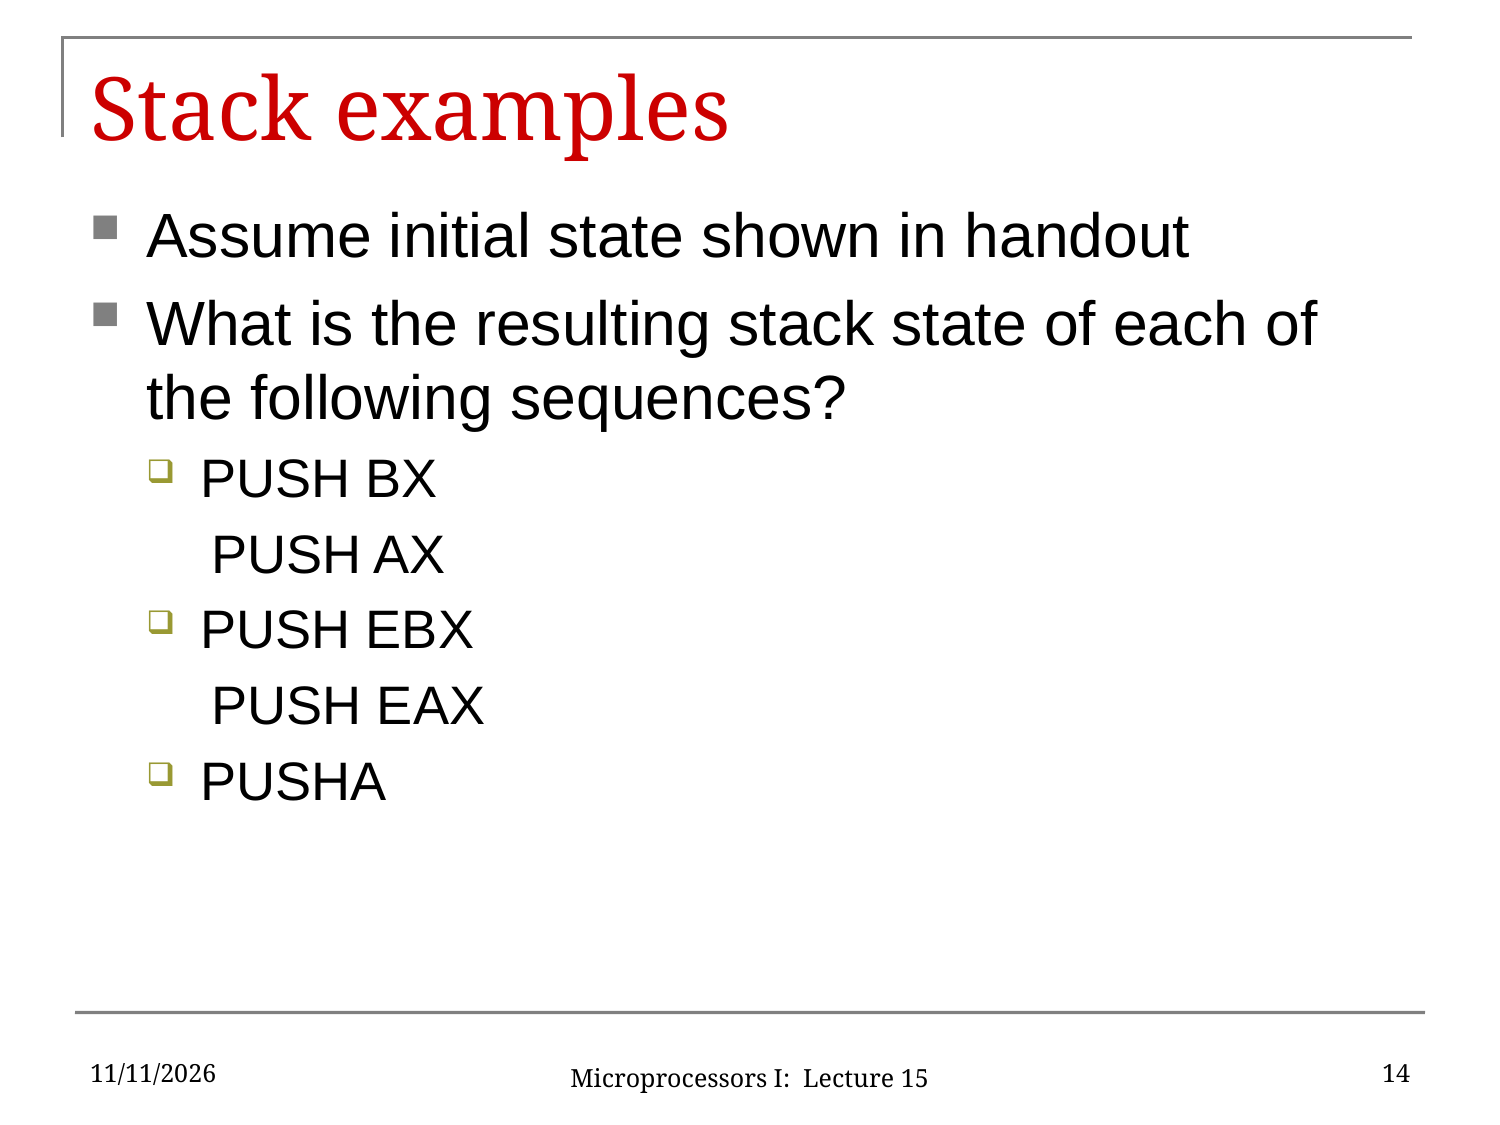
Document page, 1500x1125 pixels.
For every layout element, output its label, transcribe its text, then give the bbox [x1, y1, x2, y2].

title Stack examples [75, 45, 1425, 163]
footer Microprocessors I: Lecture 15 [512, 1024, 988, 1101]
list Assume initial state shown in handout What is the resulting stack state of each of the following sequences? PUSH BX PUSH AX PUSH EBX PUSH EAX PUSHA [75, 187, 1425, 1006]
slide_number 14 [1074, 1023, 1426, 1100]
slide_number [74, 1023, 426, 1100]
